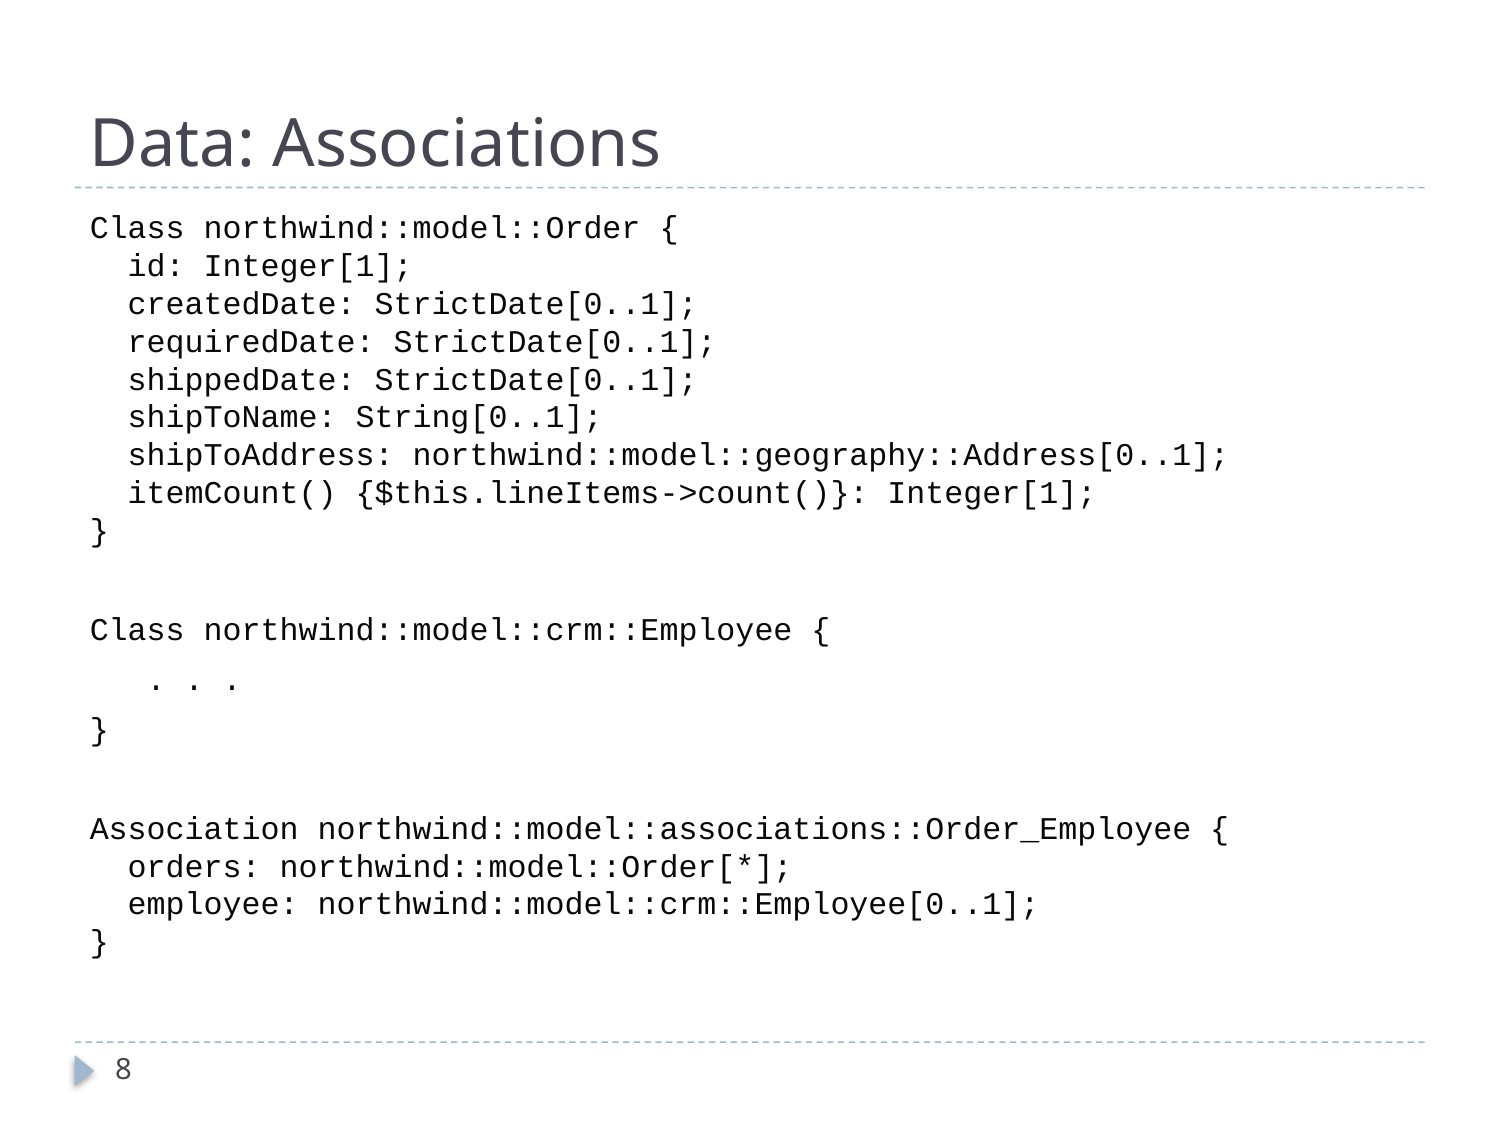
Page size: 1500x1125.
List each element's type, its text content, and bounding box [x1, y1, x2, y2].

list Class northwind::model::Order { id: Integer[1]; createdDate: StrictDate[0..1]; requiredDate: StrictDate[0..1]; shippedDate: StrictDate[0..1]; shipToName: String[0..1]; shipToAddress: northwind::model::geography::Address[0..1]; itemCount() {$this.lineItems->count()}: Integer[1]; } Class northwind::model::crm::Employee { . . . } Association northwind::model::associations::Order_Employee { orders: northwind::model::Order[*]; employee: northwind::model::crm::Employee[0..1]; } [75, 200, 1425, 1010]
title Data: Associations [75, 24, 1425, 188]
slide_number 8 [100, 1042, 426, 1103]
